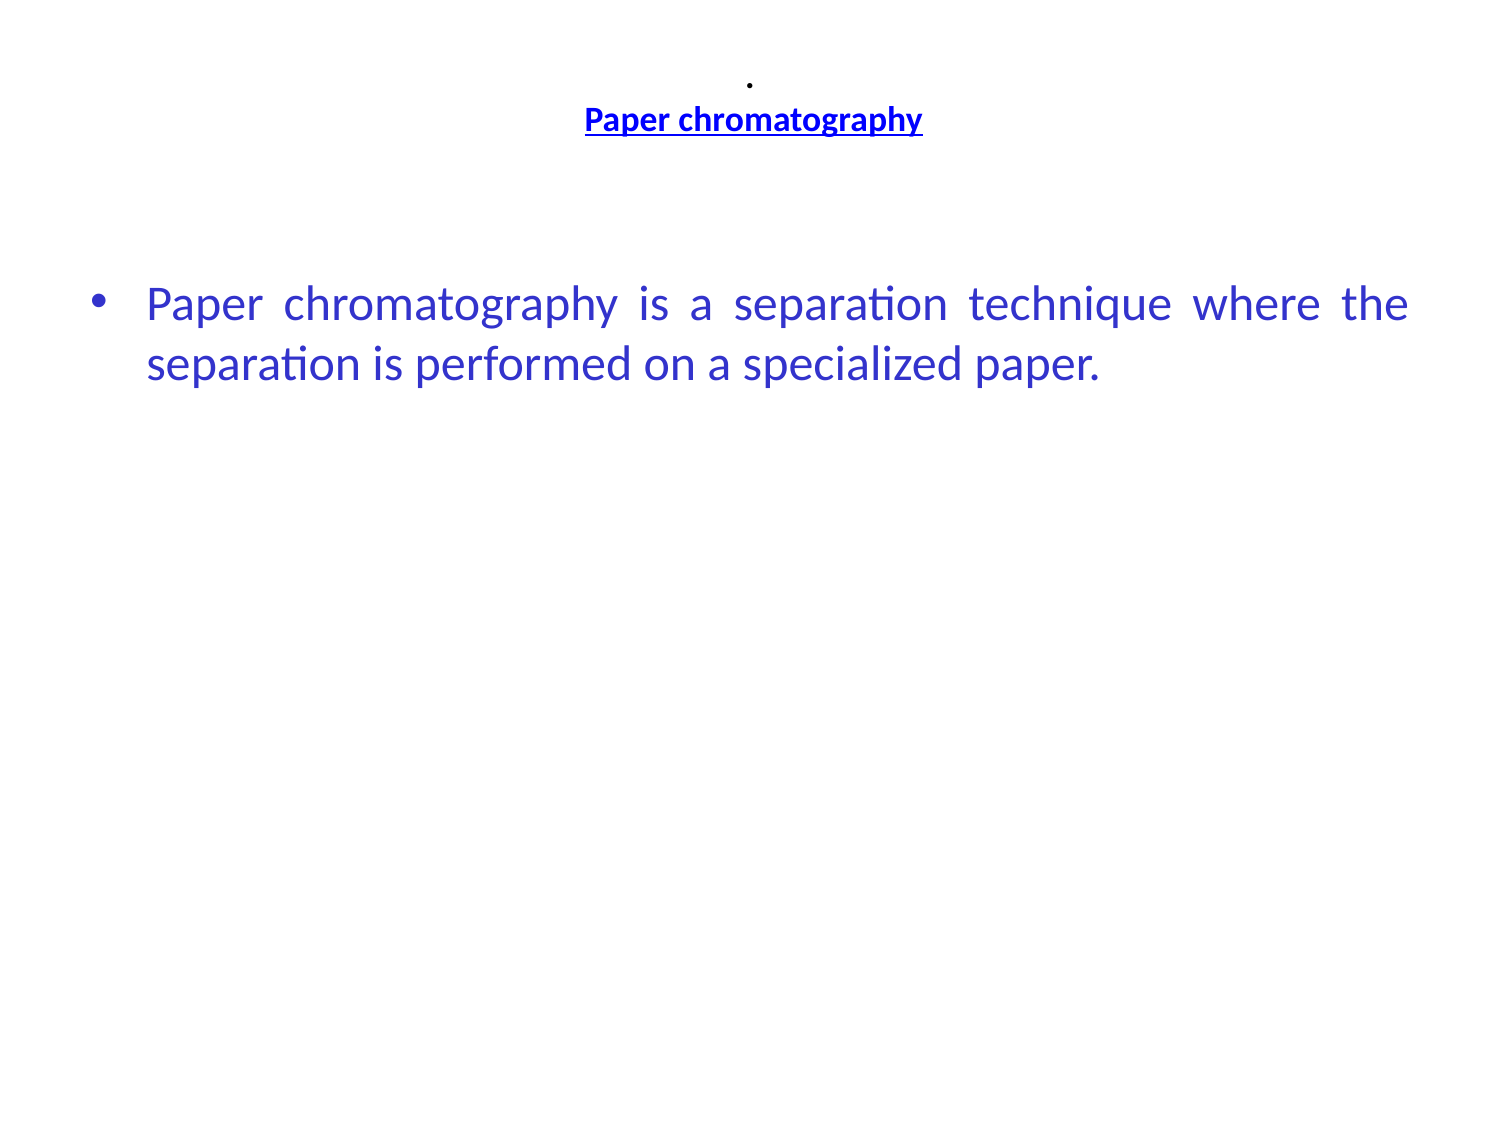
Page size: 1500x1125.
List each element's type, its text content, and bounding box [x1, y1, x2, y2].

title . Paper chromatography [75, 45, 1425, 233]
list Paper chromatography is a separation technique where the separation is performed on a specialized paper. [75, 262, 1425, 1005]
